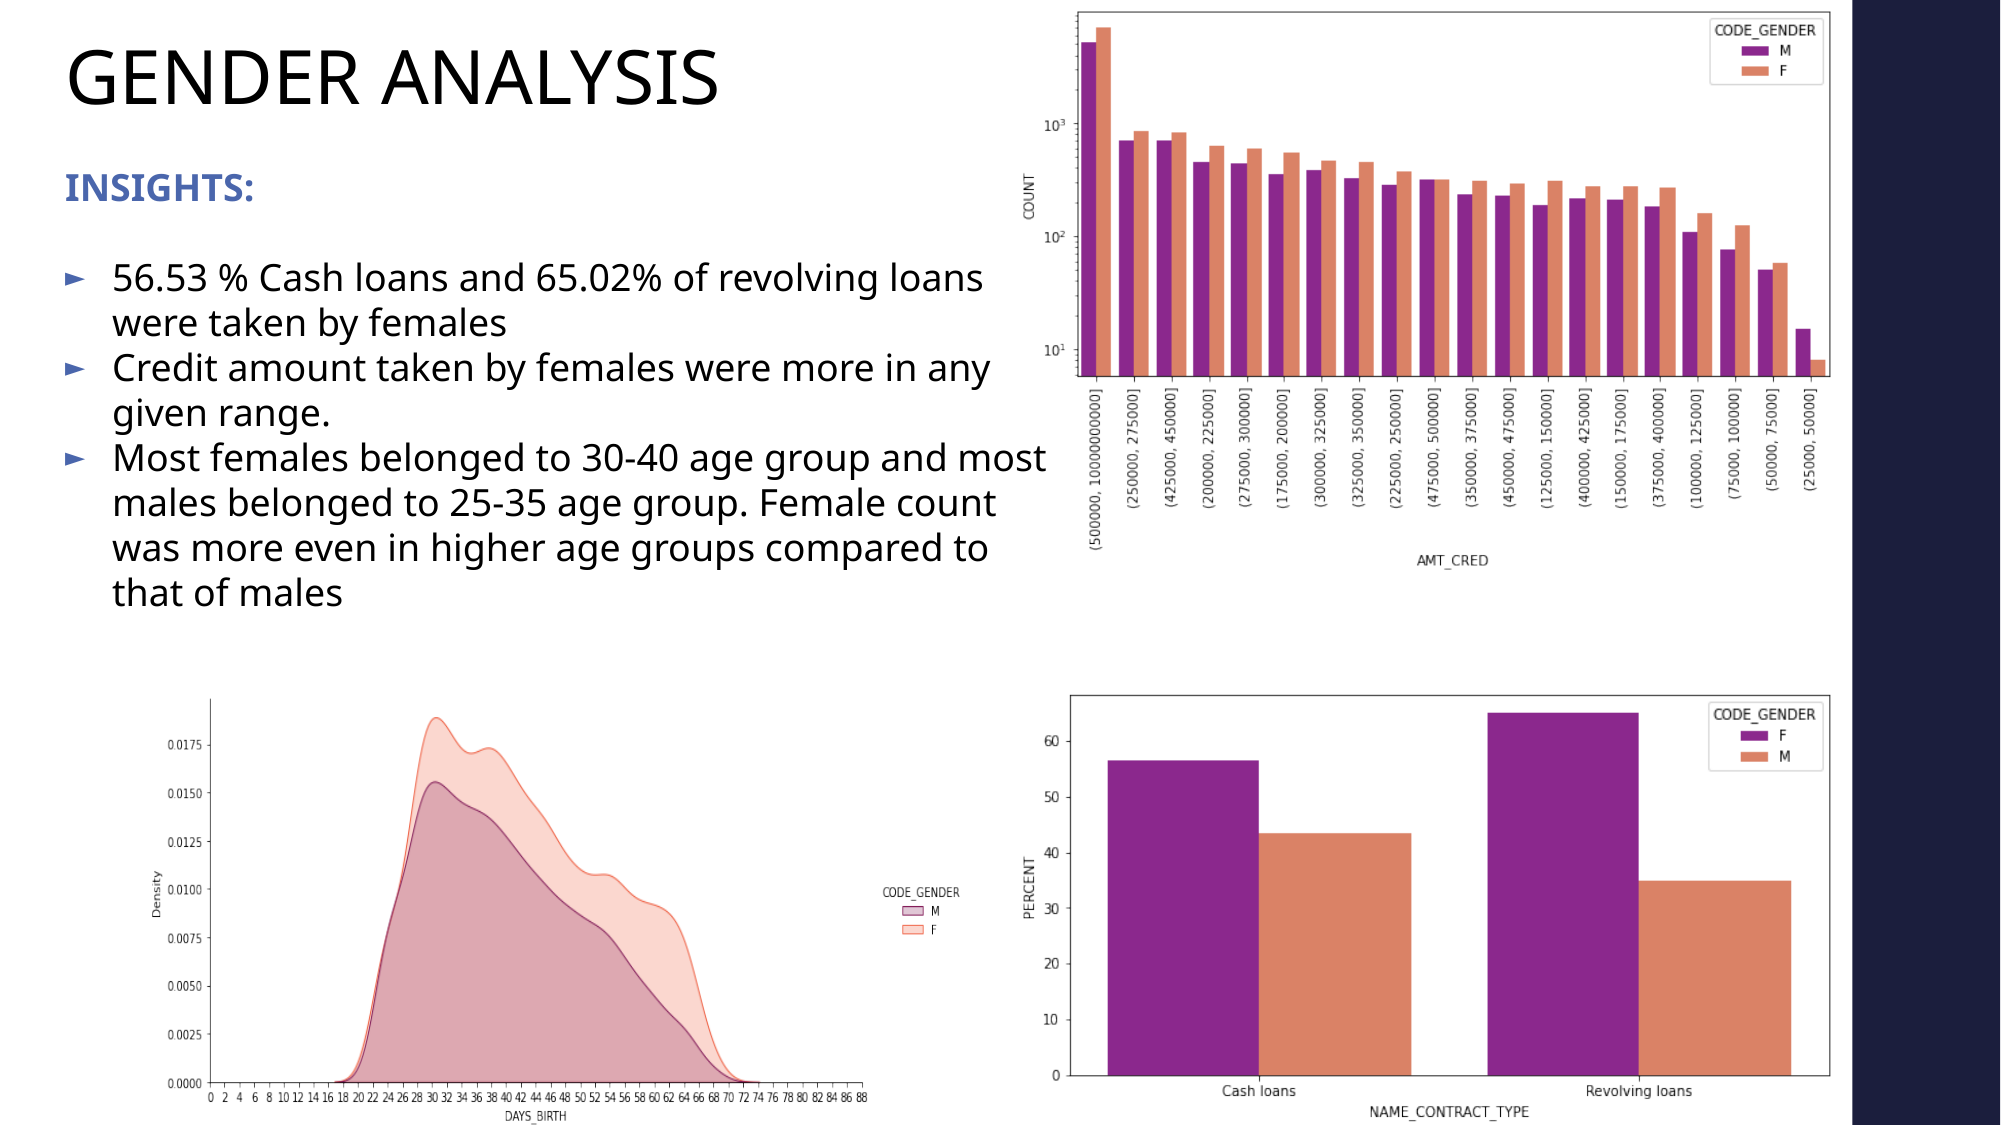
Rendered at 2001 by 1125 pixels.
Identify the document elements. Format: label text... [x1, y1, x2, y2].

text_box GENDER ANALYSIS INSIGHTS: 56.53 % Cash loans and 65.02% of revolving loans were taken by females Credit amount taken by females were more in any given range. Most females belonged to 30-40 age group and most males belonged to 25-35 age group. Female count was more even in higher age groups compared to that of males [50, 21, 1064, 667]
picture [1014, 685, 1839, 1125]
picture [1014, 1, 1839, 579]
picture [145, 691, 969, 1125]
